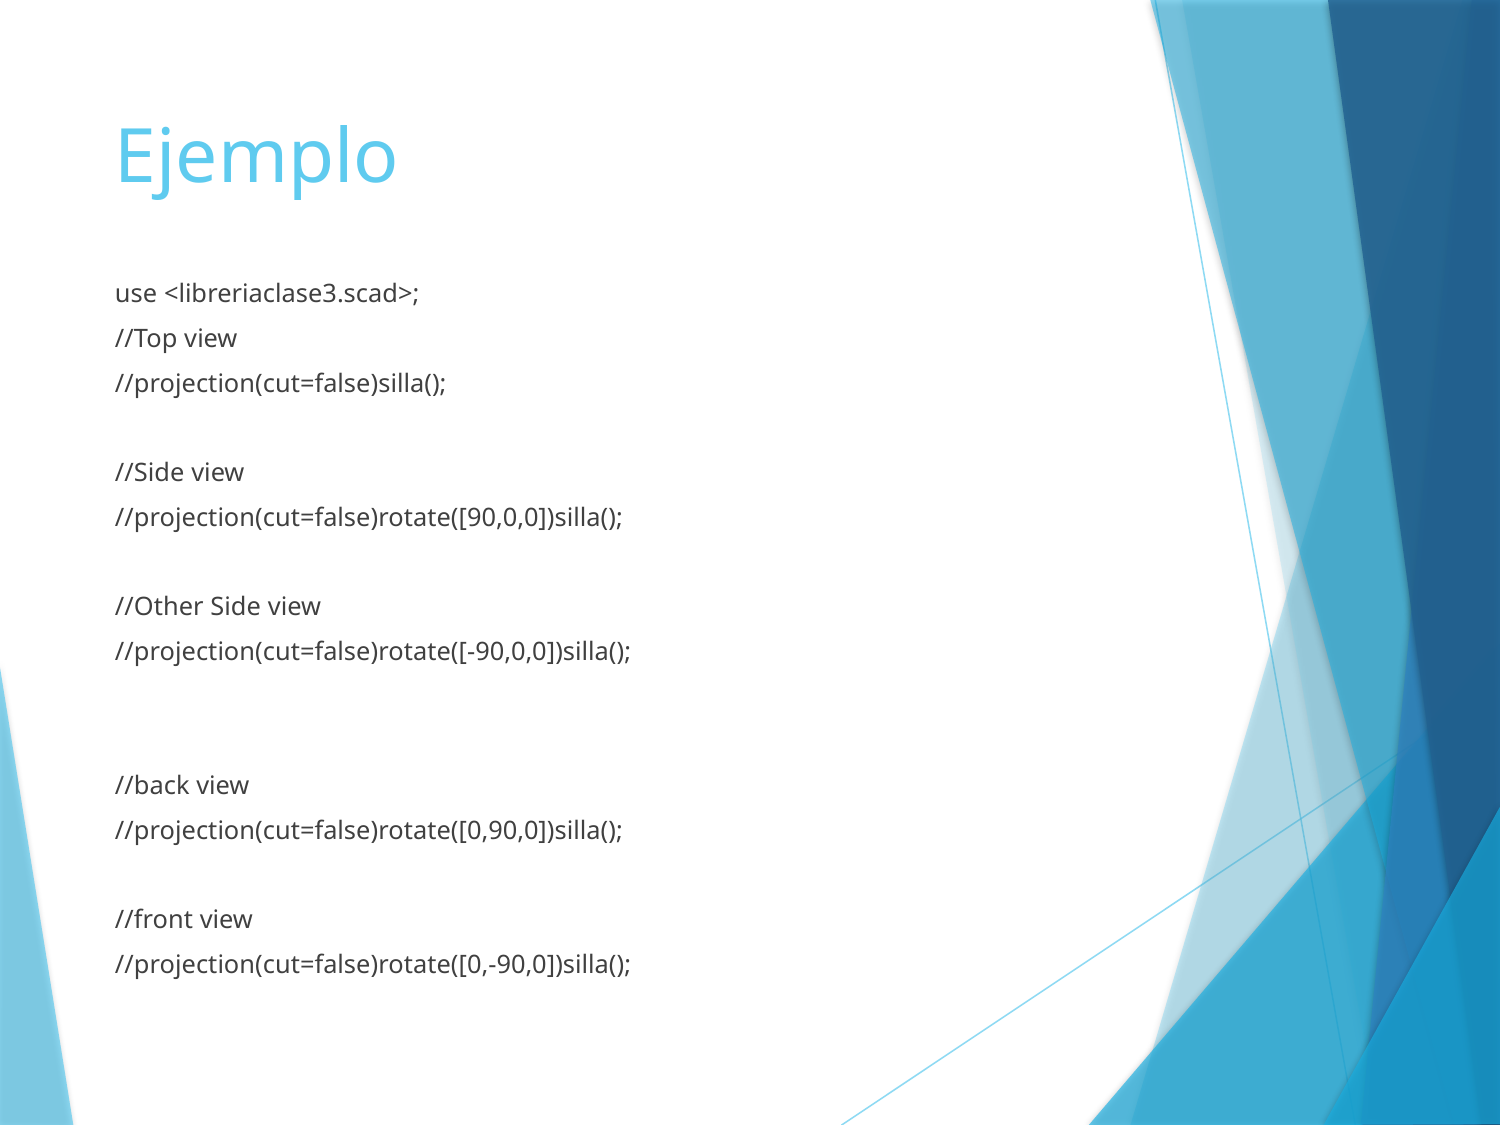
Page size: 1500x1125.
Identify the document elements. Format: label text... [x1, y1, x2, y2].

title Ejemplo [99, 99, 1142, 224]
list use <libreriaclase3.scad>; //Top view //projection(cut=false)silla(); //Side view //projection(cut=false)rotate([90,0,0])silla(); //Other Side view //projection(cut=false)rotate([-90,0,0])silla(); //back view //projection(cut=false)rotate([0,90,0])silla(); //front view //projection(cut=false)rotate([0,-90,0])silla(); [99, 224, 1142, 992]
